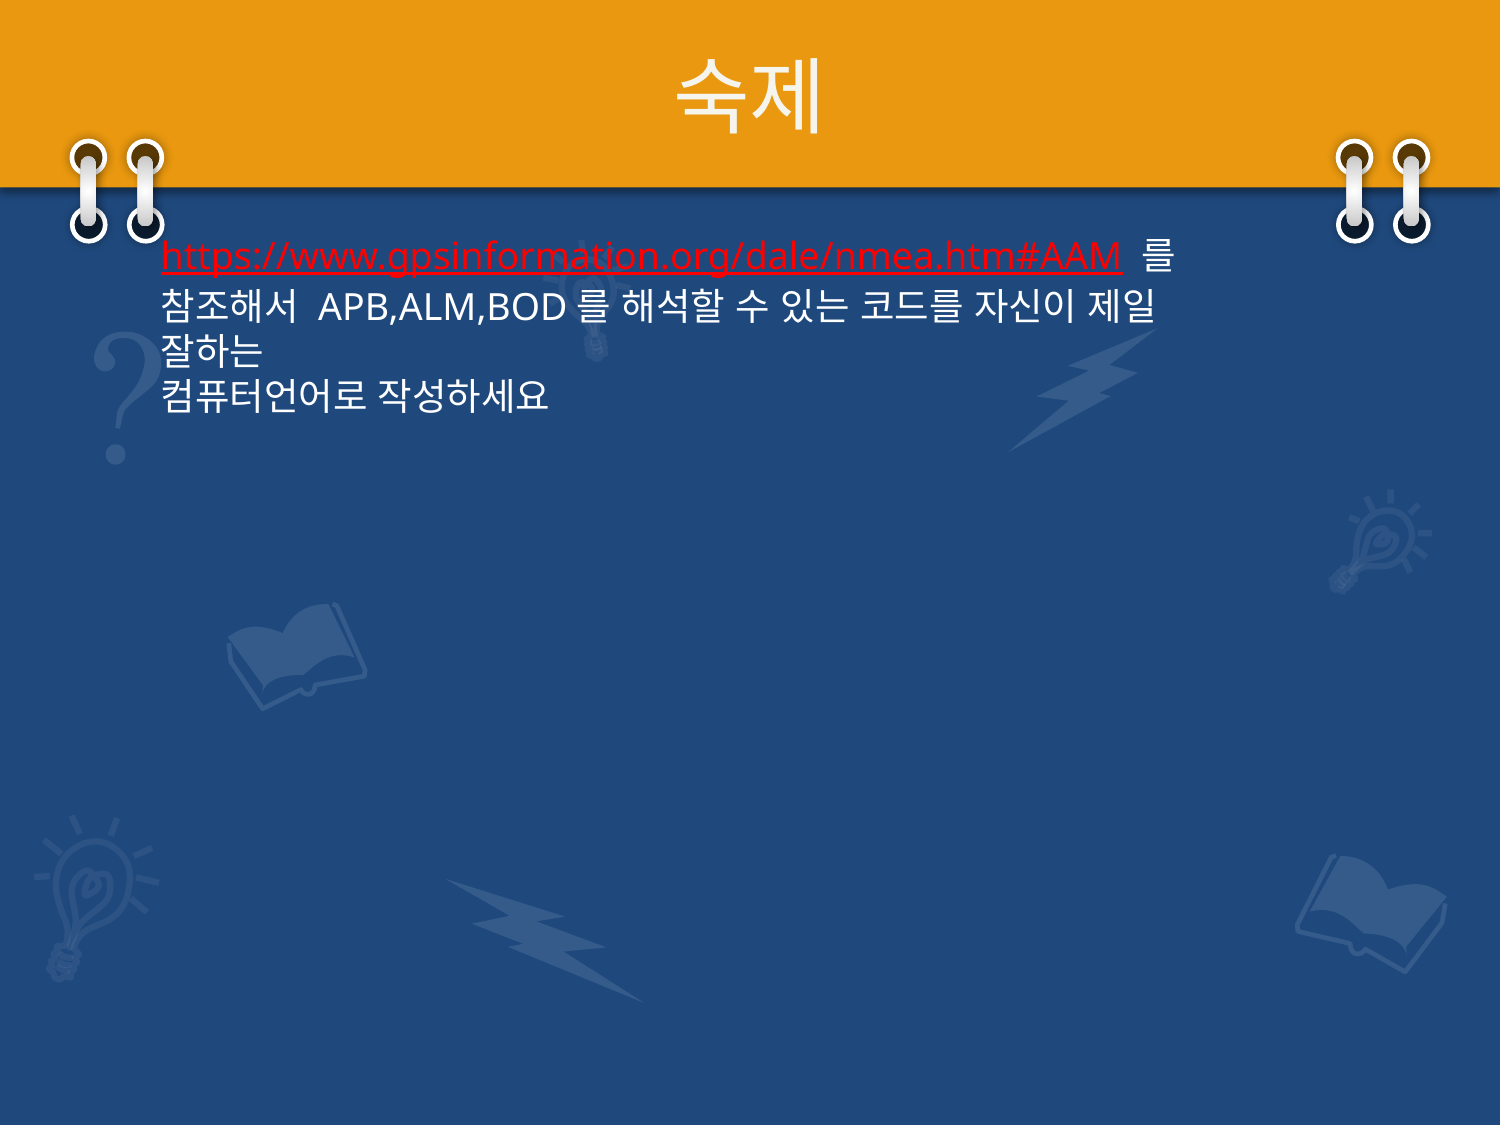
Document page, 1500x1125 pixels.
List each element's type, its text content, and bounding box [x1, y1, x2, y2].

text_box https://www.gpsinformation.org/dale/nmea.htm#AAM 를 참조해서 APB,ALM,BOD를 해석할 수 있는 코드를 자신이 제일 잘하는 컴퓨터언어로 작성하세요 [145, 224, 1246, 470]
title 숙제 [75, 0, 1425, 188]
